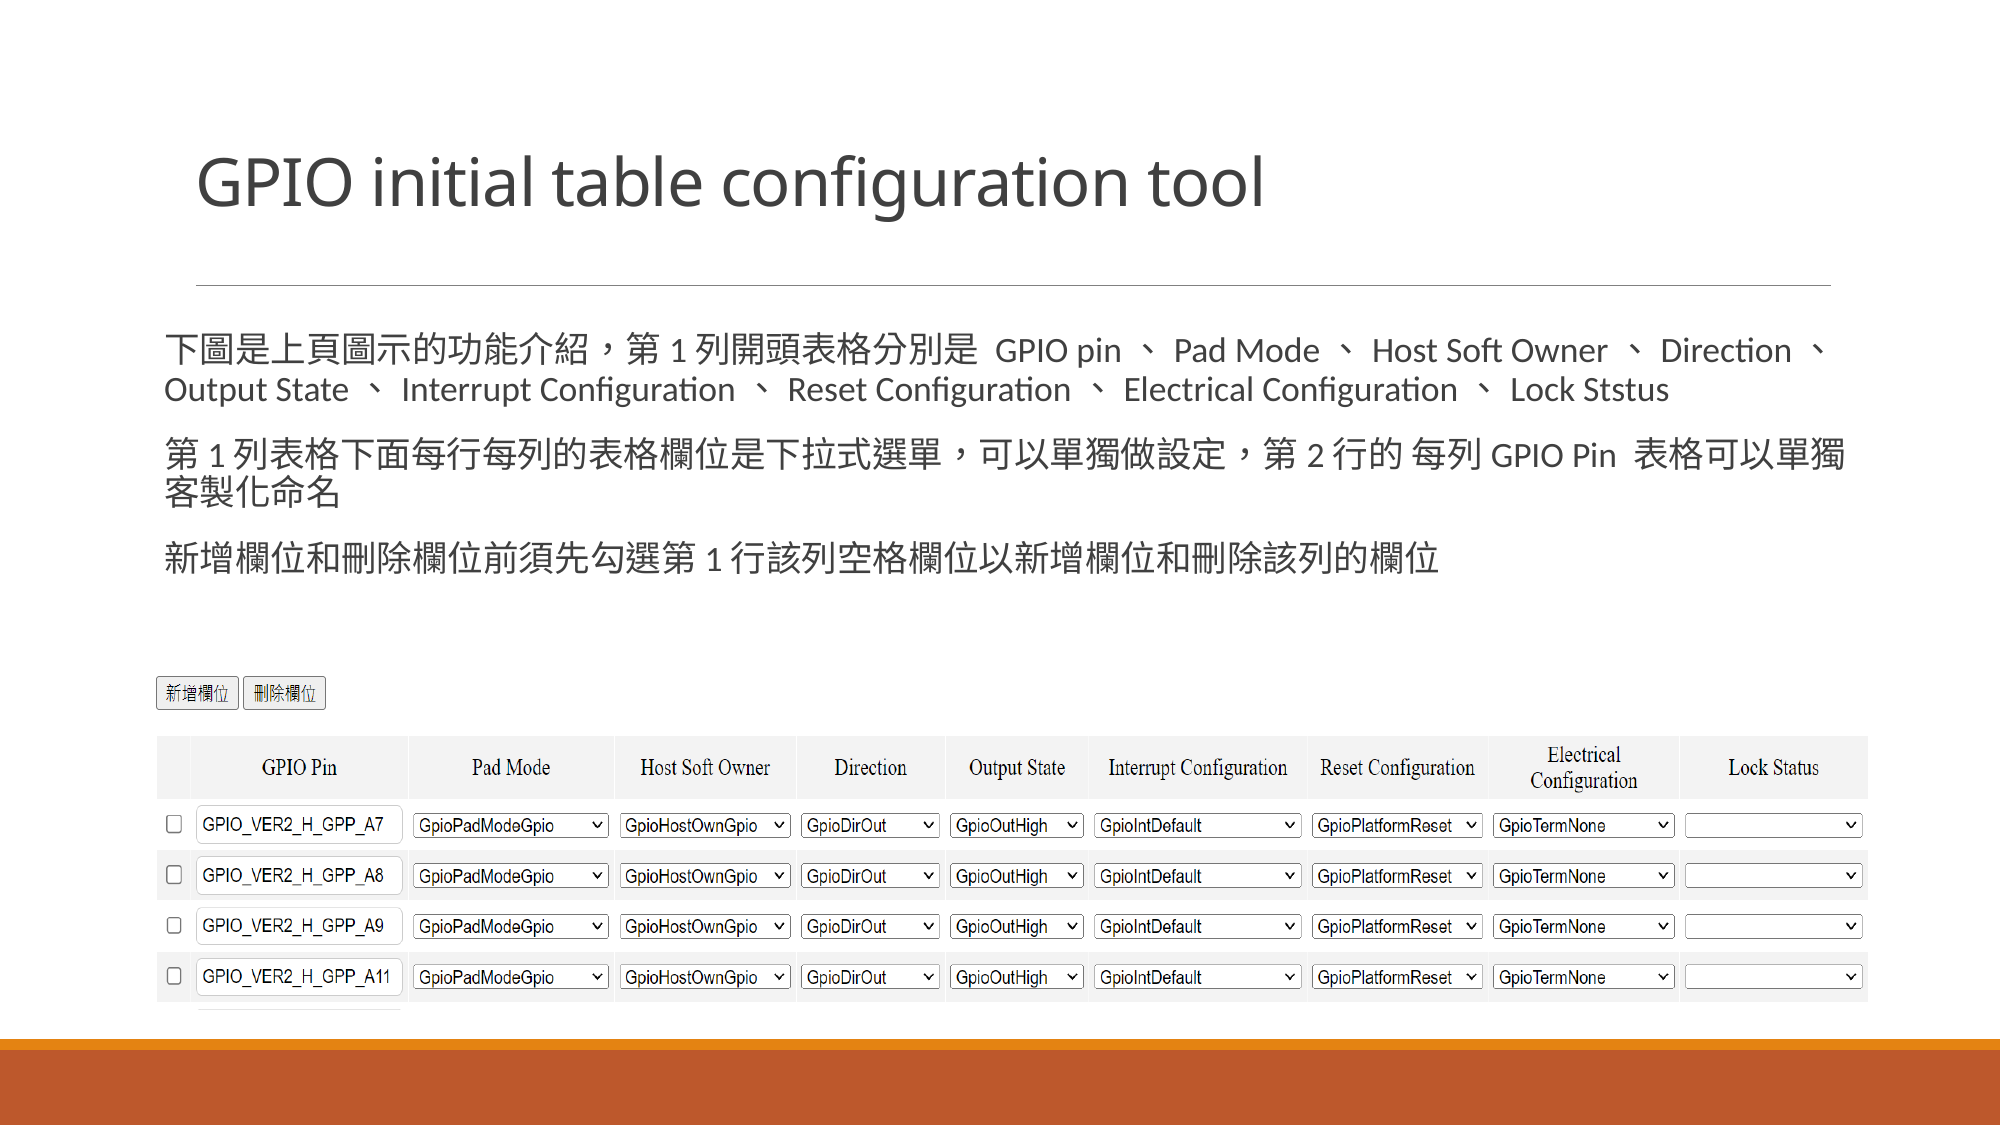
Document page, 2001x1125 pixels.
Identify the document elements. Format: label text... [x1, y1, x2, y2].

list 下圖是上頁圖示的功能介紹，第1列開頭表格分別是 GPIO pin、Pad Mode、Host Soft Owner、Direction、Output State、Interrupt Configuration、Reset Configuration、Electrical Configuration、Lock Ststus 第1列表格下面每行每列的表格欄位是下拉式選單，可以單獨做設定，第2行的 每列GPIO Pin 表格可以單獨客製化命名 新增欄位和刪除欄位前須先勾選第1行該列空格欄位以新增欄位和刪除該列的欄位 [149, 324, 1850, 628]
title GPIO initial table configuration tool [180, 69, 1830, 308]
picture [149, 666, 1879, 1010]
